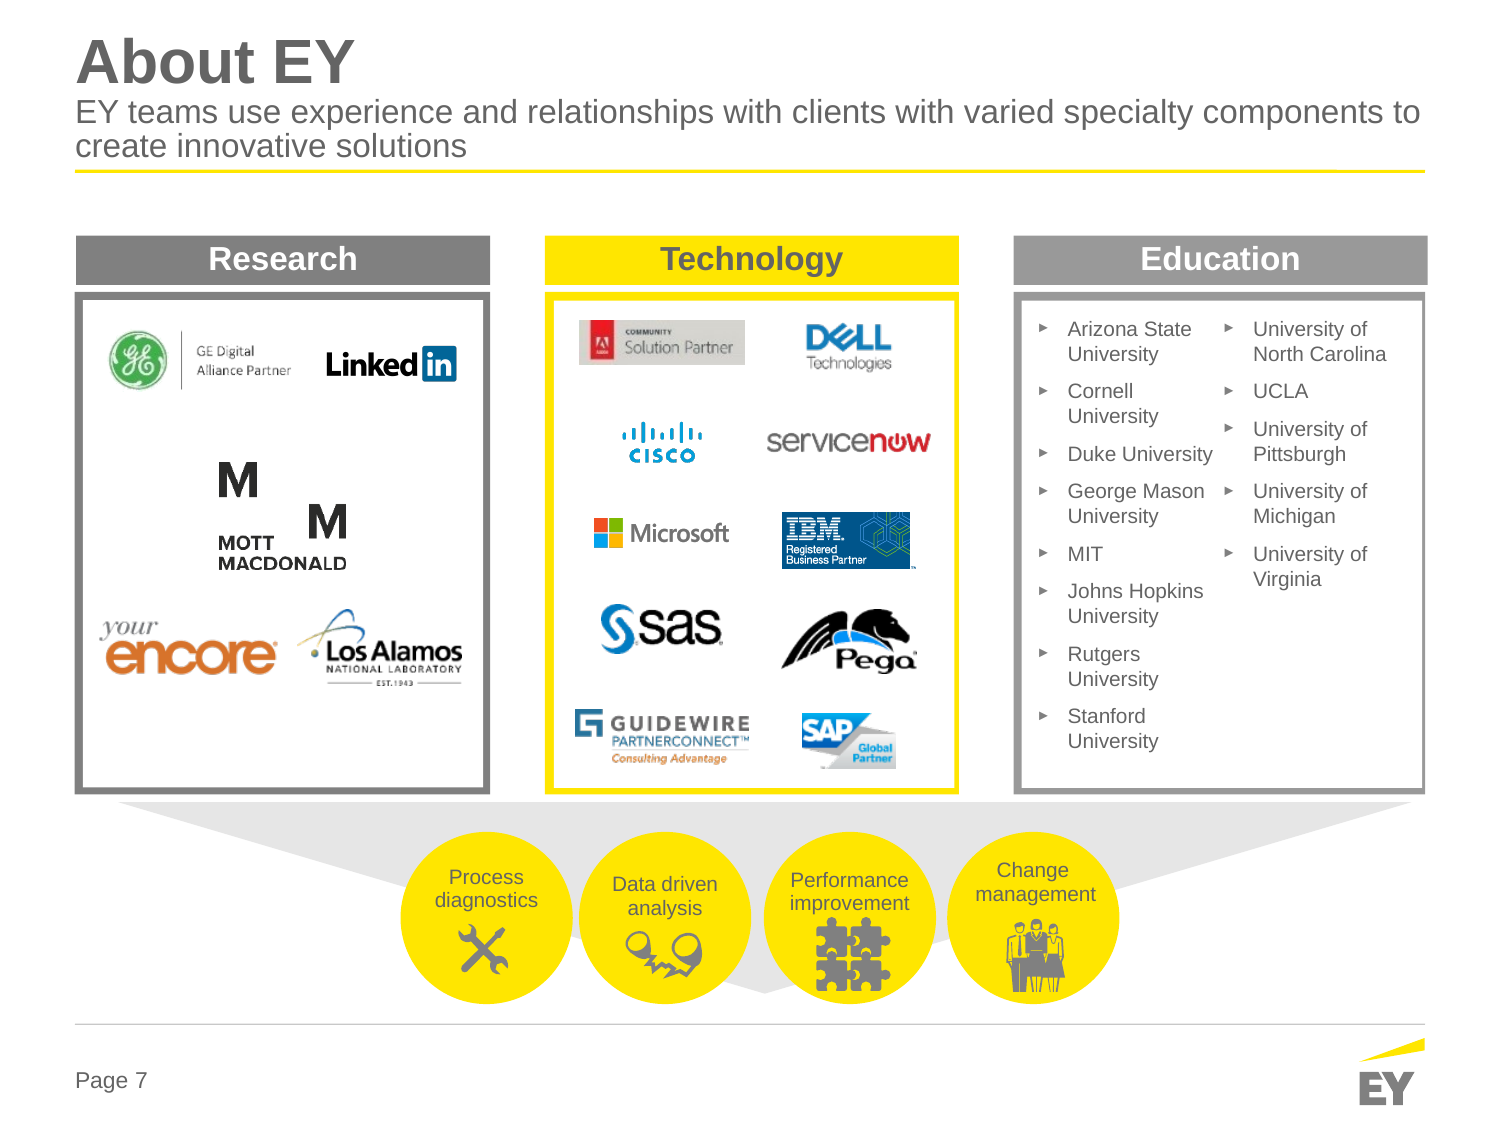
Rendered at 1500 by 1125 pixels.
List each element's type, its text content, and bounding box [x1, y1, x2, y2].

title About EY EY teams use experience and relationships with clients with varied specialty components to create innovative solutions [75, 33, 1426, 175]
text_box [543, 290, 961, 797]
picture [593, 518, 730, 549]
picture [797, 322, 901, 373]
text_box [400, 831, 1120, 1005]
text_box [116, 800, 1414, 890]
picture [601, 603, 723, 654]
picture [782, 512, 916, 569]
picture [802, 713, 896, 769]
text_box [553, 300, 955, 788]
picture [436, 360, 451, 375]
text_box Research [76, 235, 491, 285]
picture [94, 615, 283, 678]
picture [781, 608, 917, 674]
picture [219, 462, 346, 571]
picture [104, 322, 299, 392]
text_box [1012, 290, 1427, 797]
text_box Arizona State University Cornell University Duke University George Mason University MIT Johns Hopkins University Rutgers University Stanford University University of North Carolina UCLA University of Pittsburgh University of Michigan University of Virginia [1021, 300, 1423, 788]
picture [575, 709, 749, 766]
picture [578, 320, 746, 365]
picture [326, 345, 423, 382]
text_box [82, 300, 484, 788]
picture [764, 412, 934, 473]
text_box Technology [544, 235, 959, 285]
text_box [72, 290, 492, 797]
picture [428, 360, 432, 375]
picture [622, 420, 702, 463]
picture [296, 609, 463, 686]
text_box Education [1013, 235, 1428, 285]
